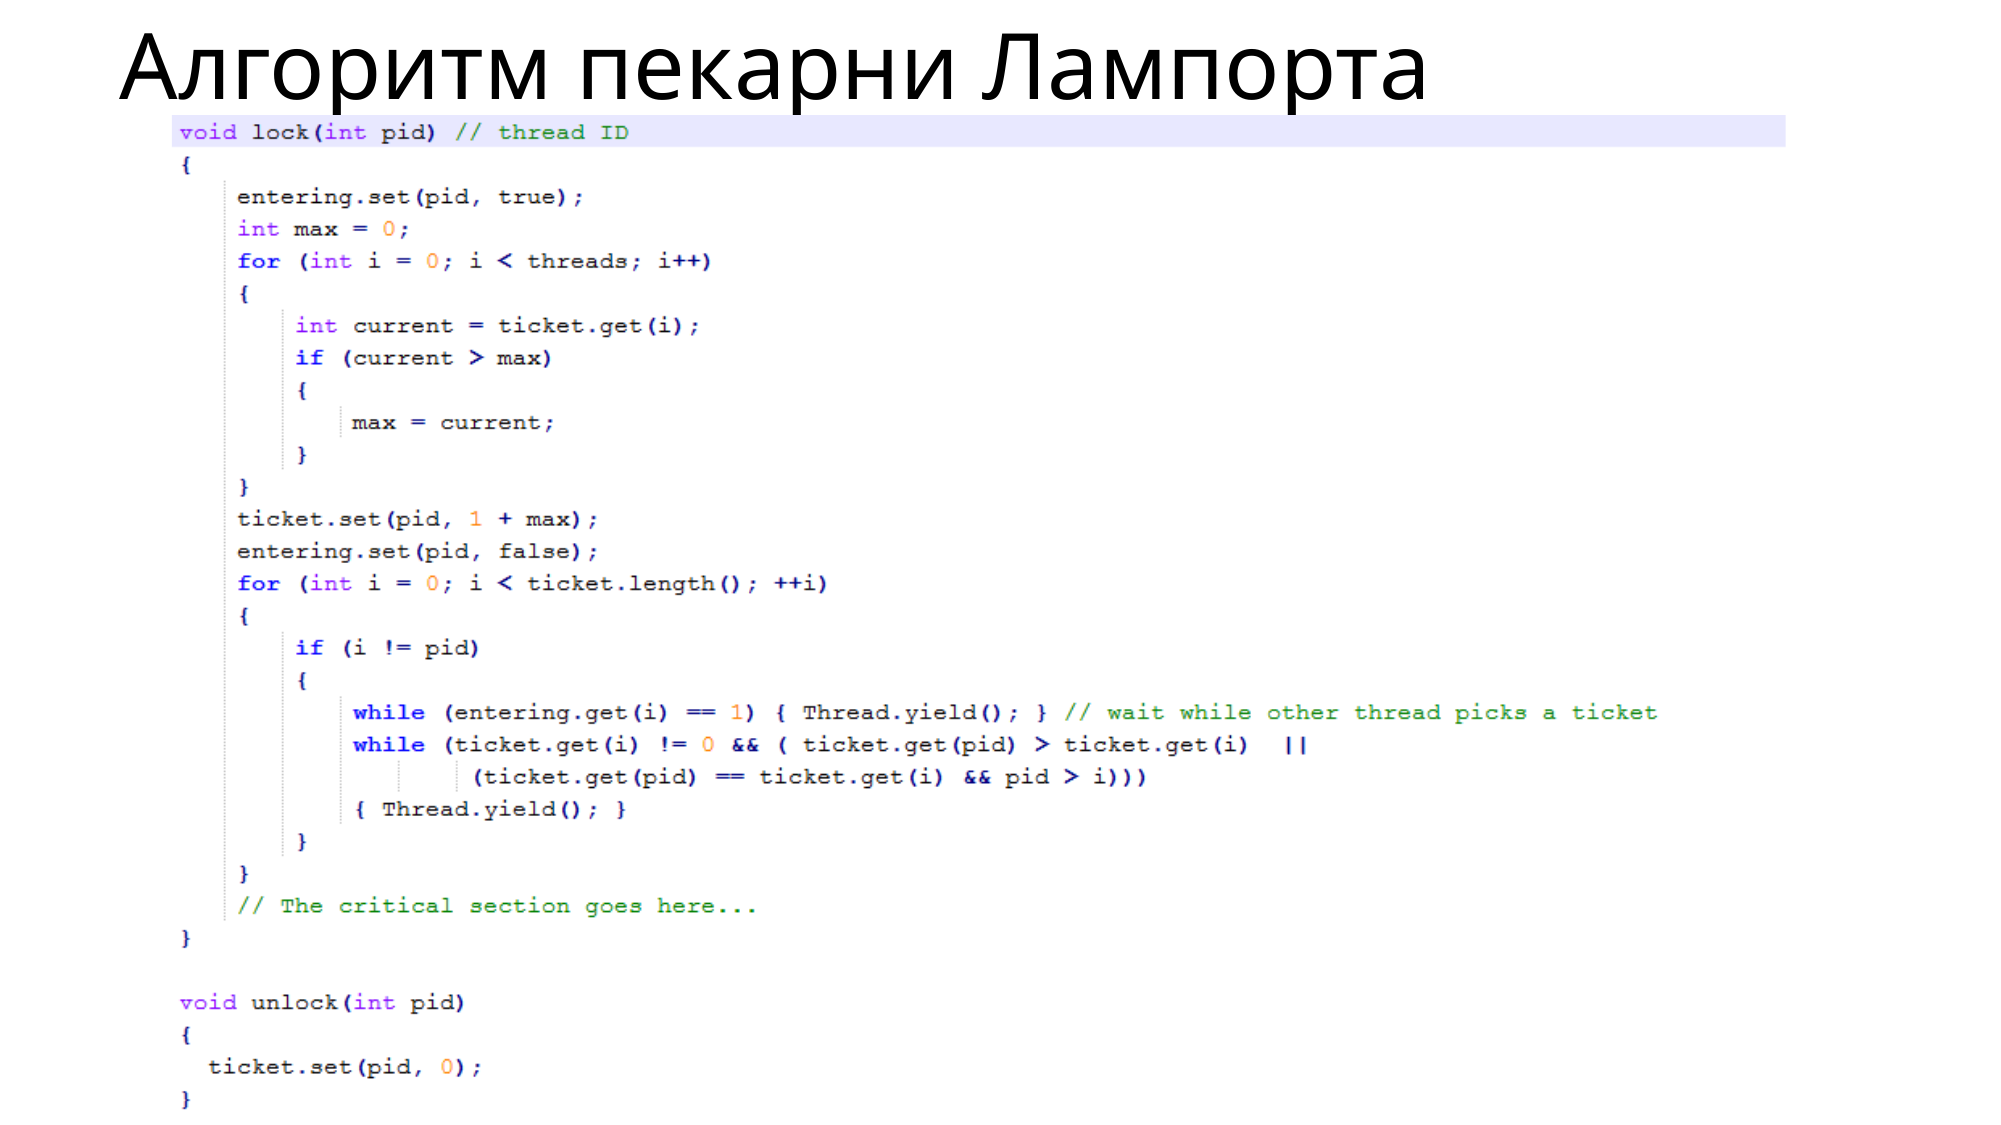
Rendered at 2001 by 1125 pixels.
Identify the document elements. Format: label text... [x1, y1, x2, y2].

picture [171, 115, 1786, 1125]
title Алгоритм пекарни Лампорта [104, 0, 1830, 179]
